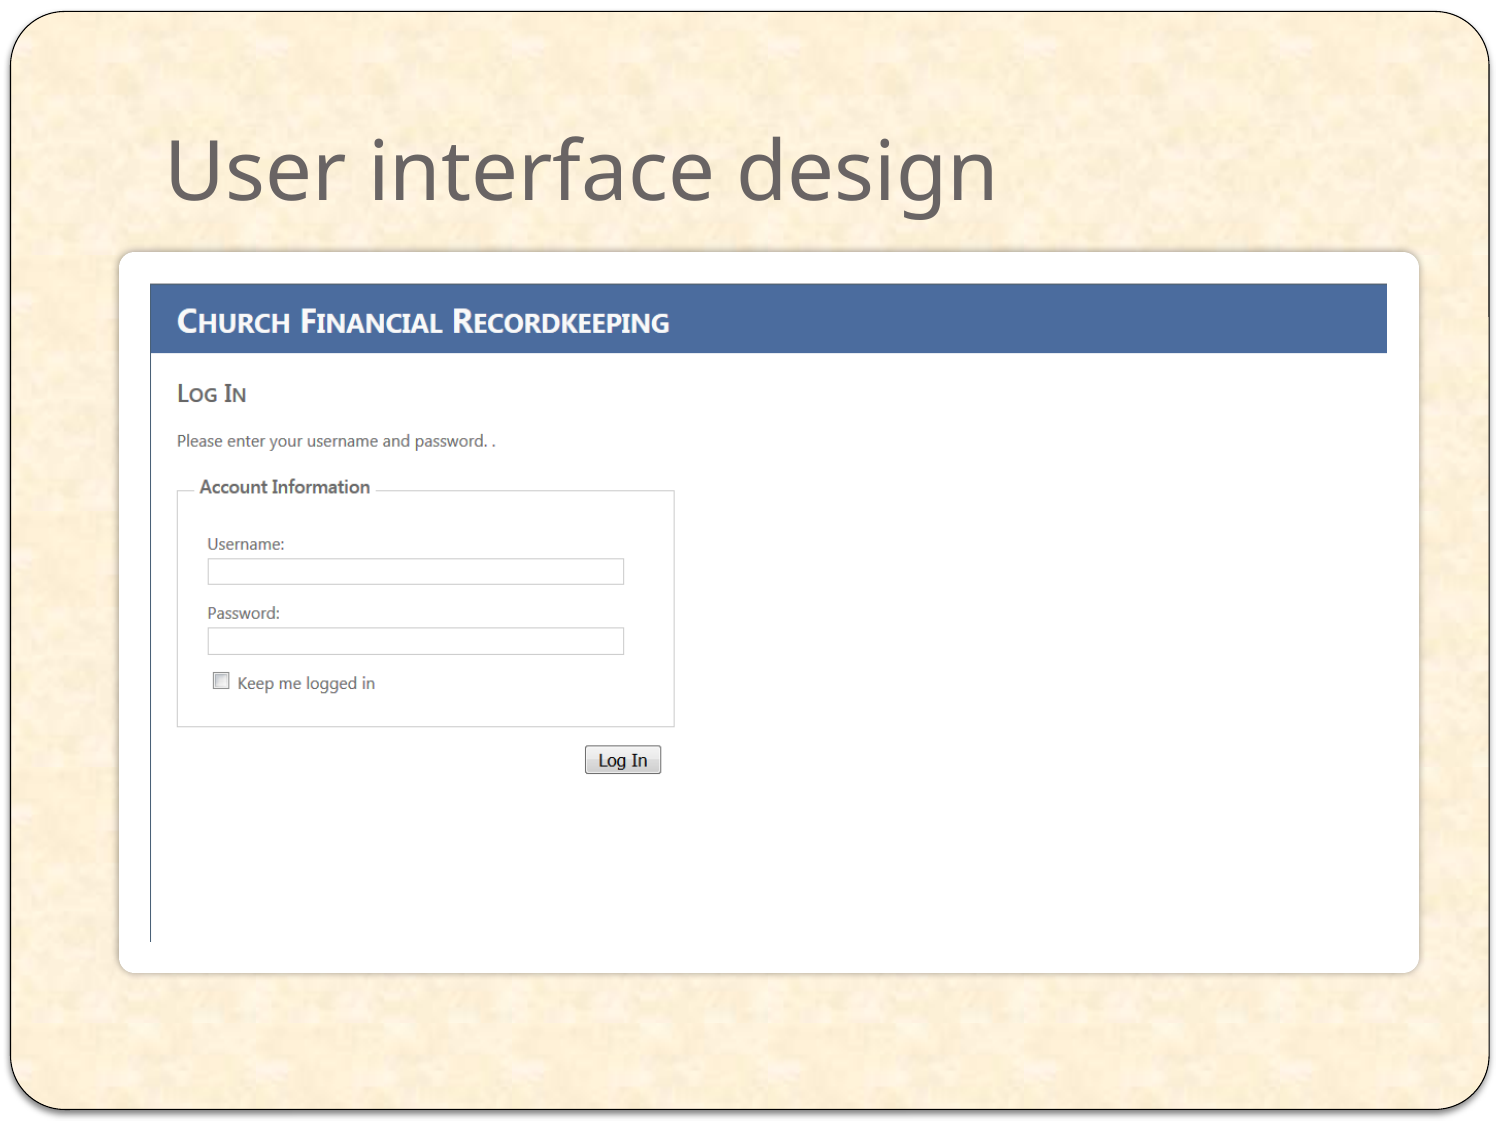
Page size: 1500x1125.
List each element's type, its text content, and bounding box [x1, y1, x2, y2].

title User interface design [150, 45, 1425, 233]
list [149, 283, 1388, 942]
picture [12, 12, 1488, 1108]
